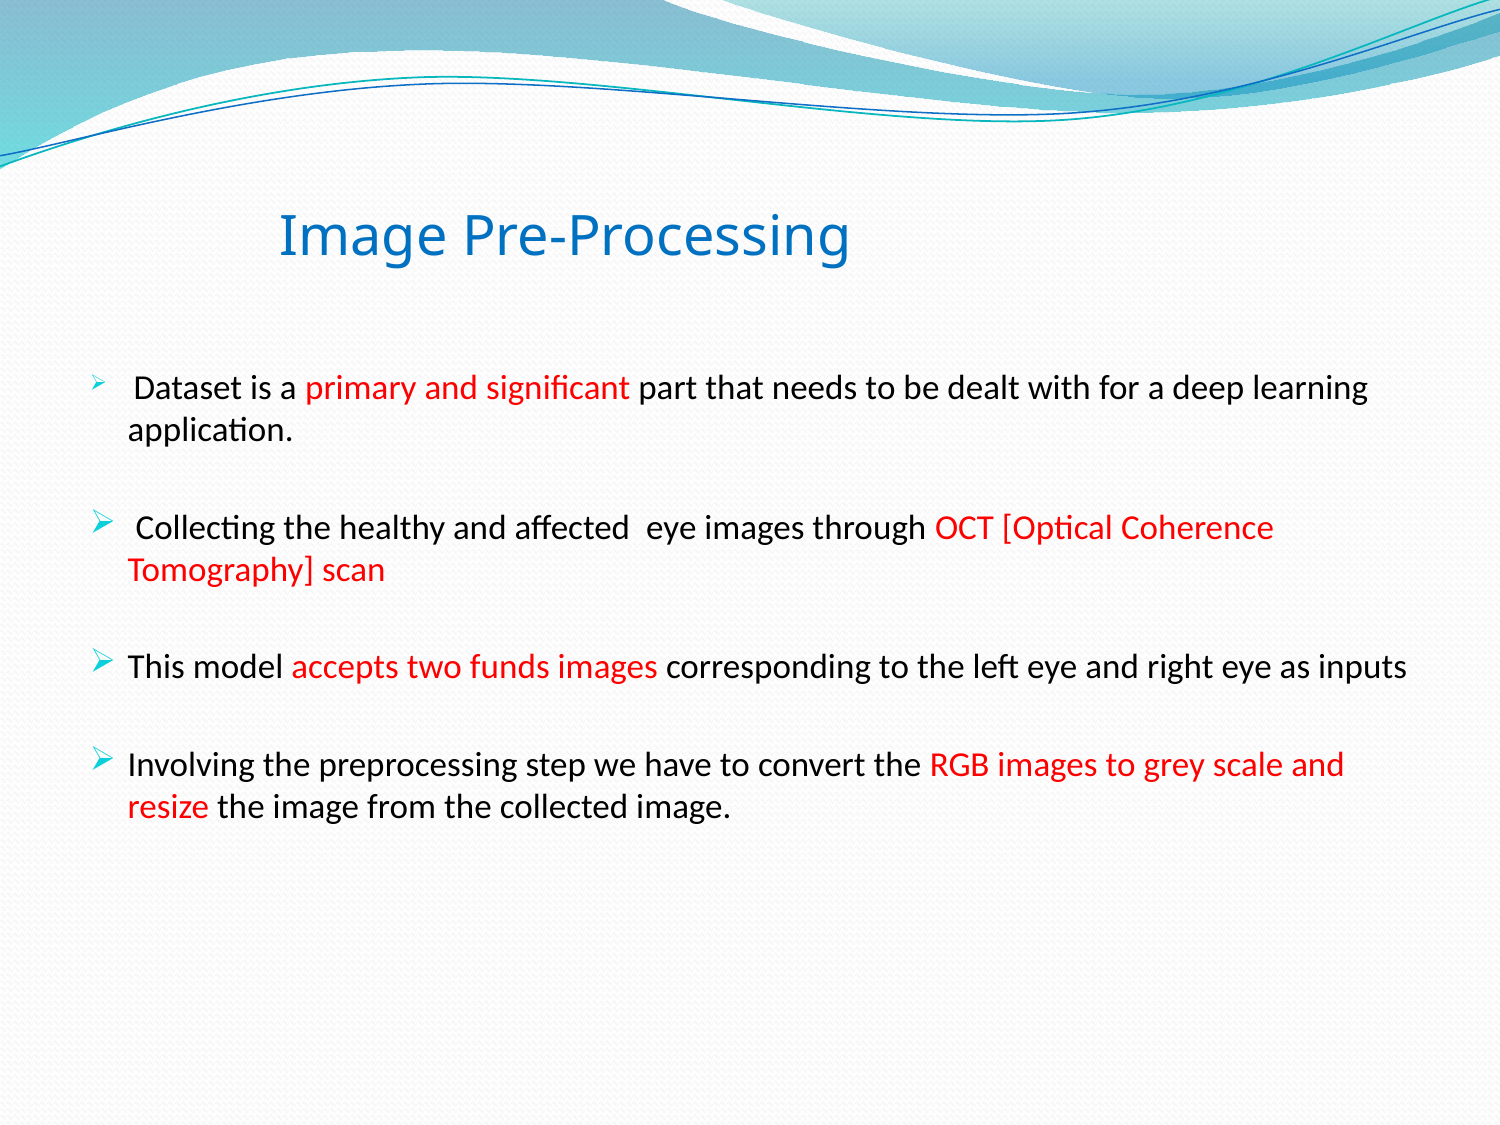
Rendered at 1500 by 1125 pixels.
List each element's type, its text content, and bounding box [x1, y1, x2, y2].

list Image Pre-Processing Dataset is a primary and signiﬁcant part that needs to be dealt with for a deep learning application. Collecting the healthy and affected eye images through OCT [Optical Coherence Tomography] scan This model accepts two funds images corresponding to the left eye and right eye as inputs Involving the preprocessing step we have to convert the RGB images to grey scale and resize the image from the collected image. [75, 125, 1425, 1038]
